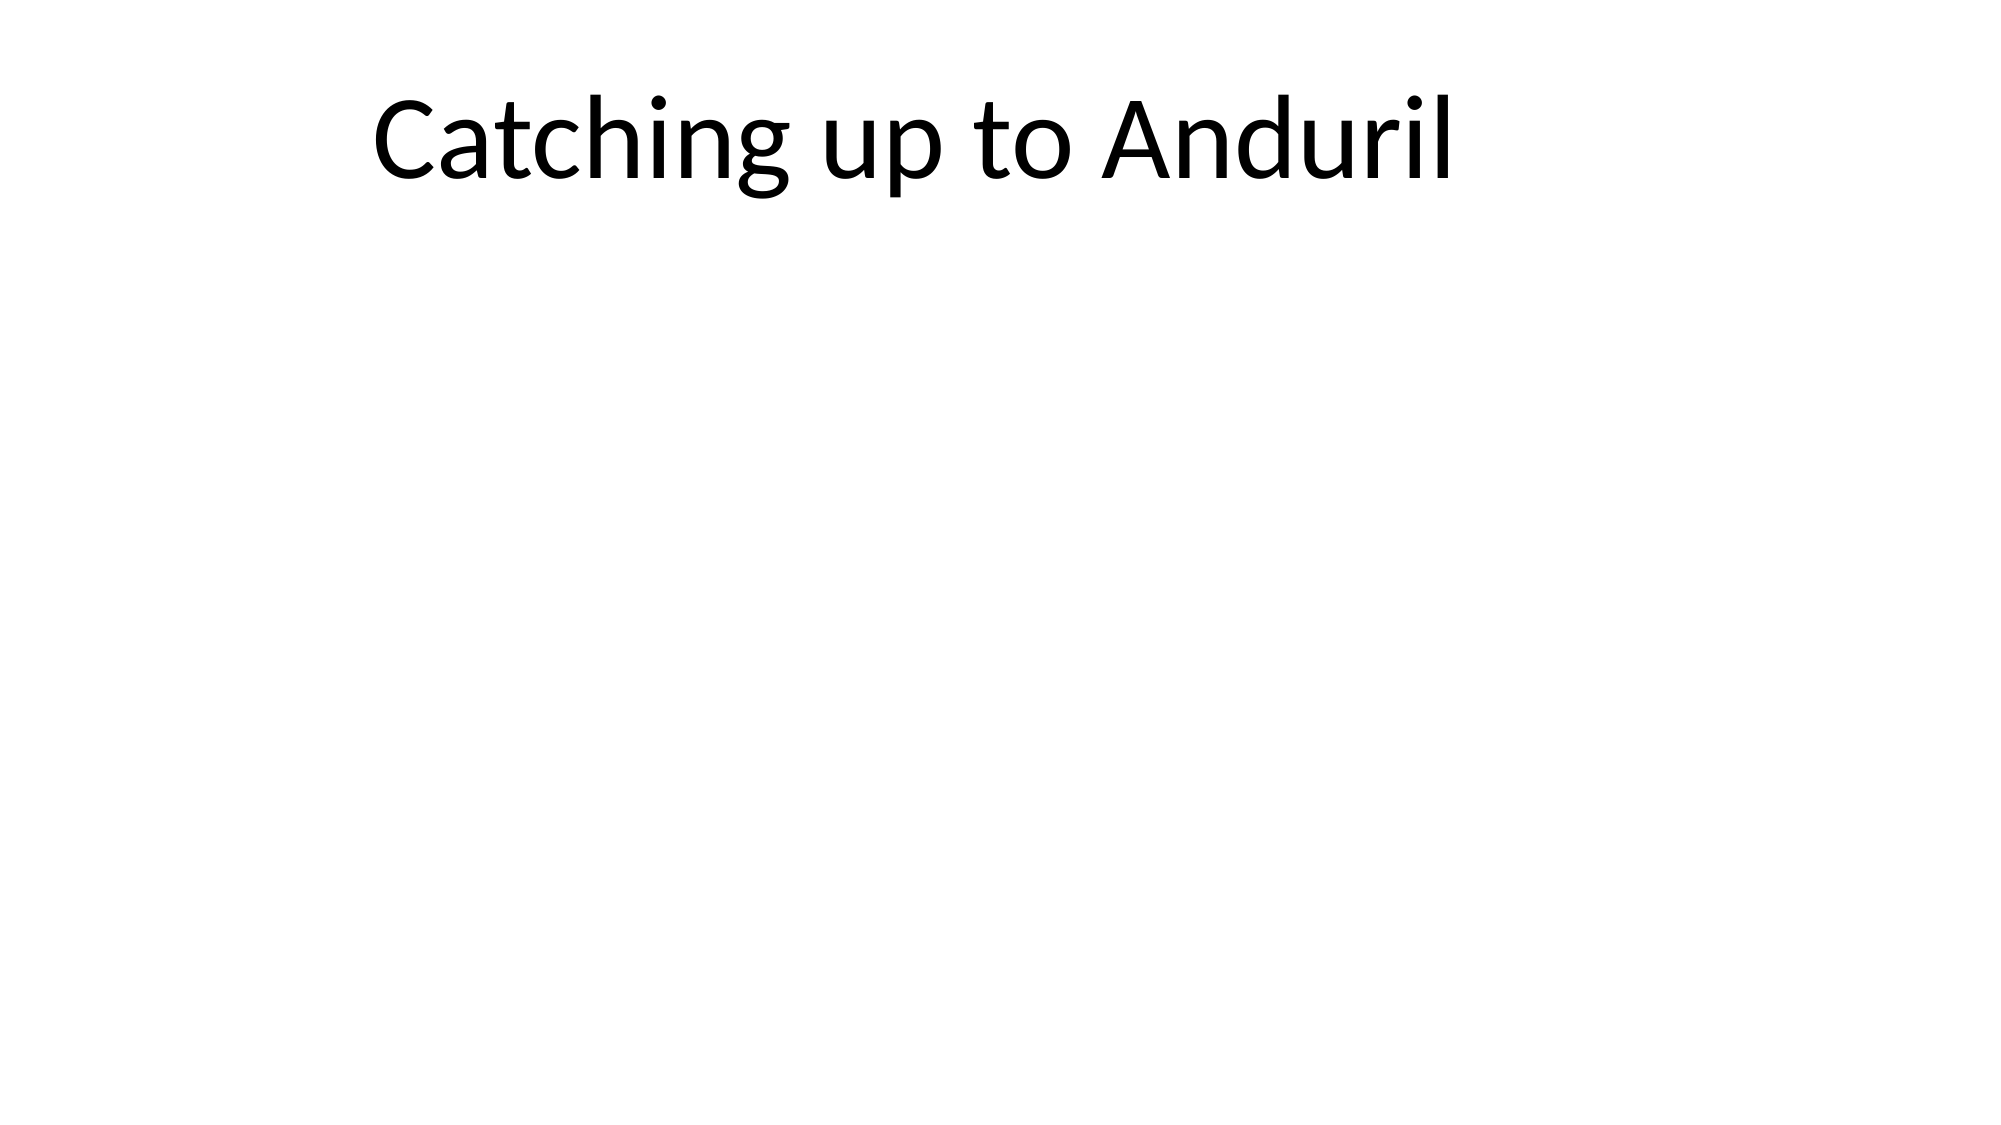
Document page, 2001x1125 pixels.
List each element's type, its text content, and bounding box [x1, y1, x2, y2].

title Catching up to Anduril [357, 35, 1510, 212]
